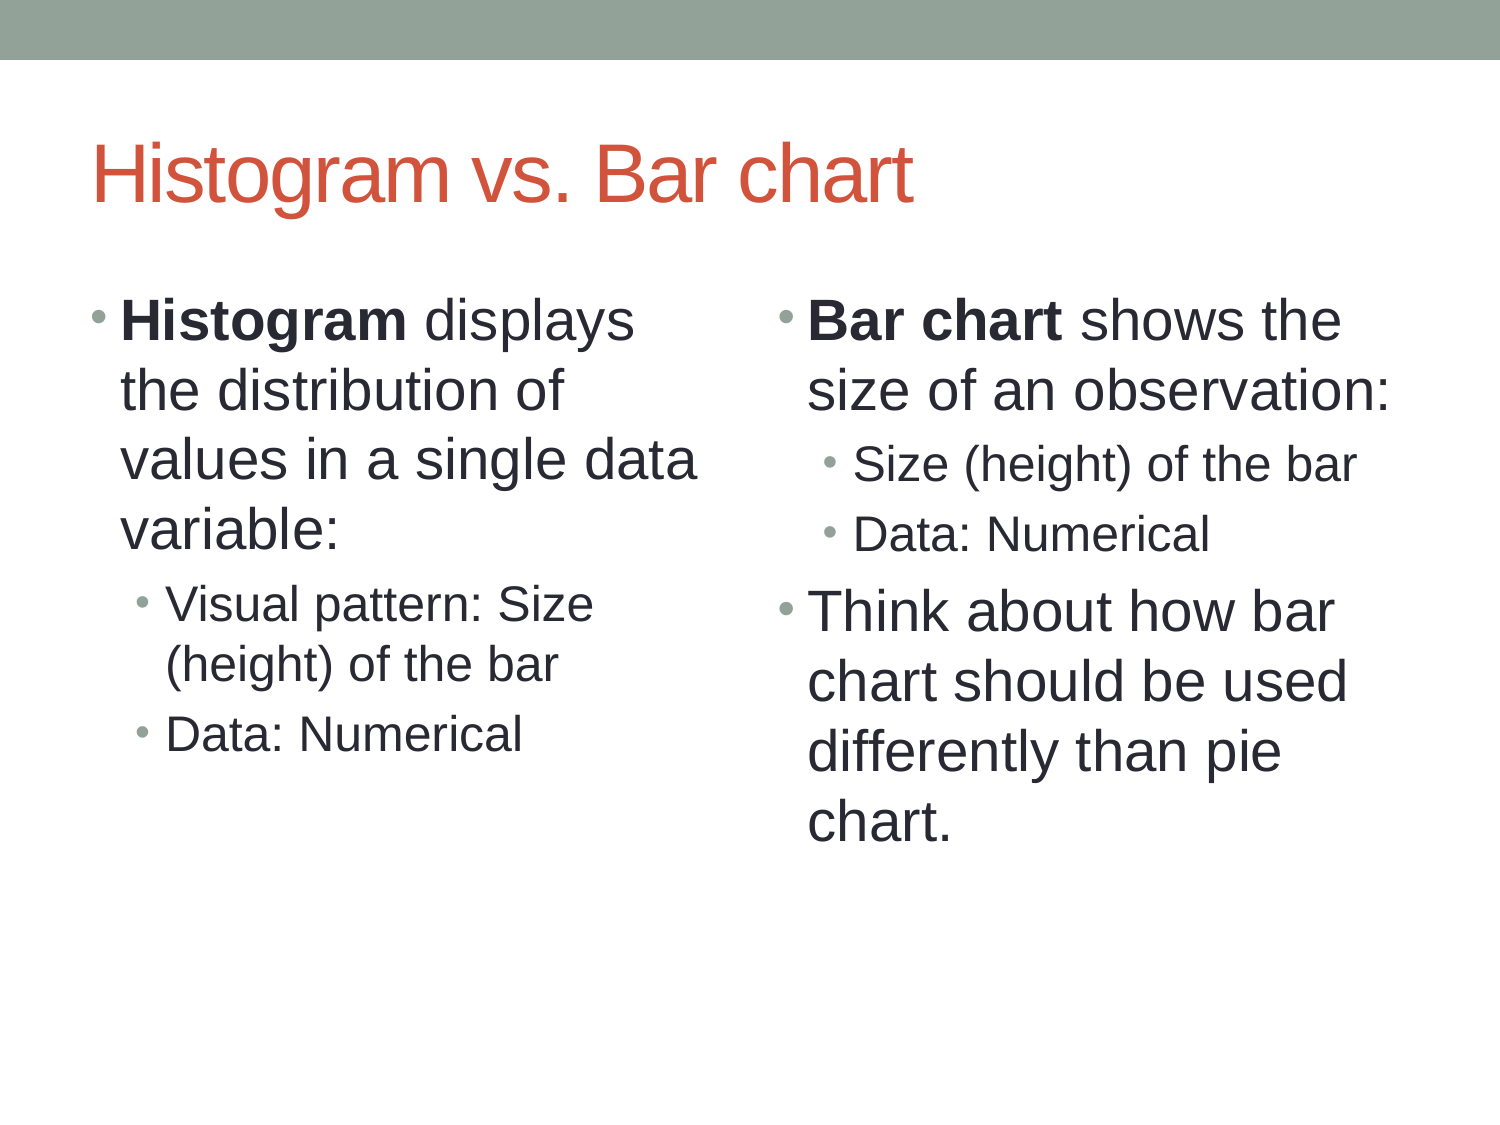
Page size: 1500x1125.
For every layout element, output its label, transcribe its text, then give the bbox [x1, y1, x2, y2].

list Histogram displays the distribution of values in a single data variable: Visual pattern: Size (height) of the bar Data: Numerical [75, 274, 738, 1049]
title Histogram vs. Bar chart [75, 87, 1425, 250]
list Bar chart shows the size of an observation: Size (height) of the bar Data: Numerical Think about how bar chart should be used differently than pie chart. [762, 274, 1425, 1049]
